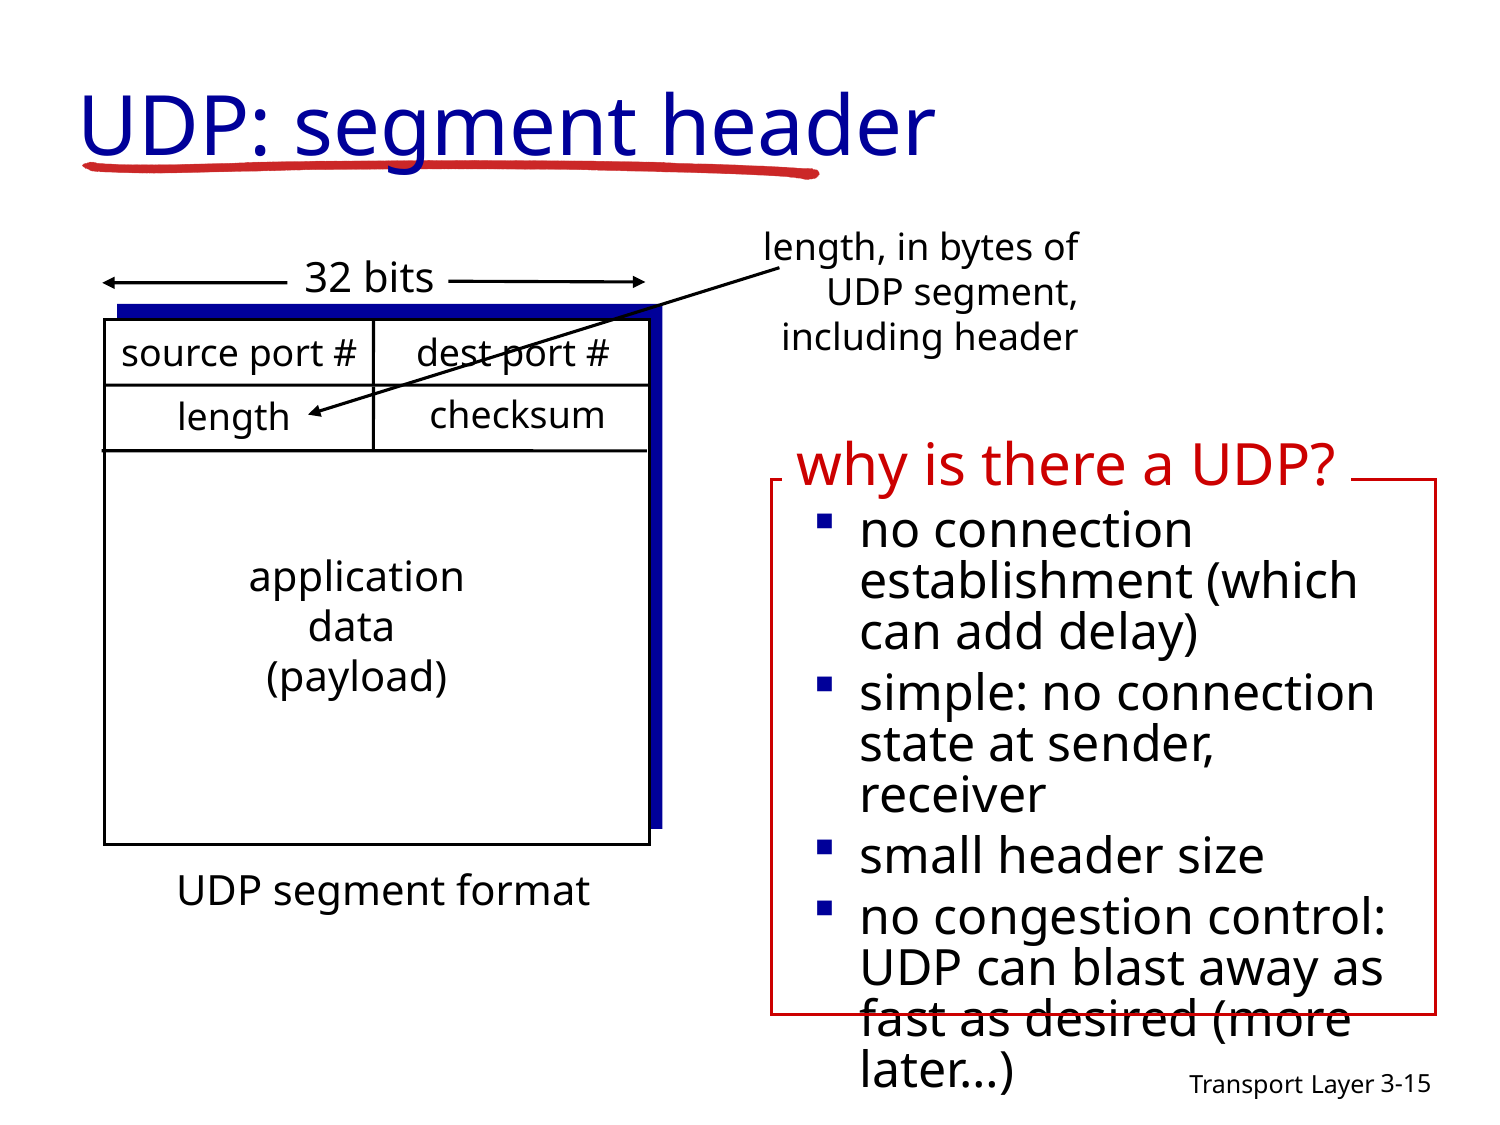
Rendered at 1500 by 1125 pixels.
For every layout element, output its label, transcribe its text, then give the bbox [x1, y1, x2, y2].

text_box [102, 276, 288, 290]
text_box UDP segment format [161, 856, 606, 922]
text_box [104, 386, 650, 845]
text_box why is there a UDP? [782, 433, 1351, 505]
text_box [771, 479, 1436, 1015]
footer Transport Layer [914, 1057, 1390, 1105]
slide_number 3-15 [1365, 1060, 1477, 1106]
text_box [104, 319, 373, 385]
text_box length [162, 385, 306, 446]
text_box length, in bytes of UDP segment, including header [698, 215, 1094, 366]
text_box [308, 267, 780, 417]
text_box [448, 275, 646, 289]
text_box [619, 305, 663, 829]
text_box dest port # [401, 321, 604, 382]
text_box [117, 303, 662, 319]
text_box 32 bits [289, 243, 450, 308]
text_box application data (payload) [233, 542, 480, 708]
title UDP: segment header [62, 40, 1432, 204]
text_box source port # [106, 321, 373, 382]
text_box dest port # [417, 321, 625, 382]
picture [78, 155, 830, 185]
text_box [407, 319, 650, 385]
text_box checksum [414, 384, 621, 444]
text_box [374, 319, 611, 385]
